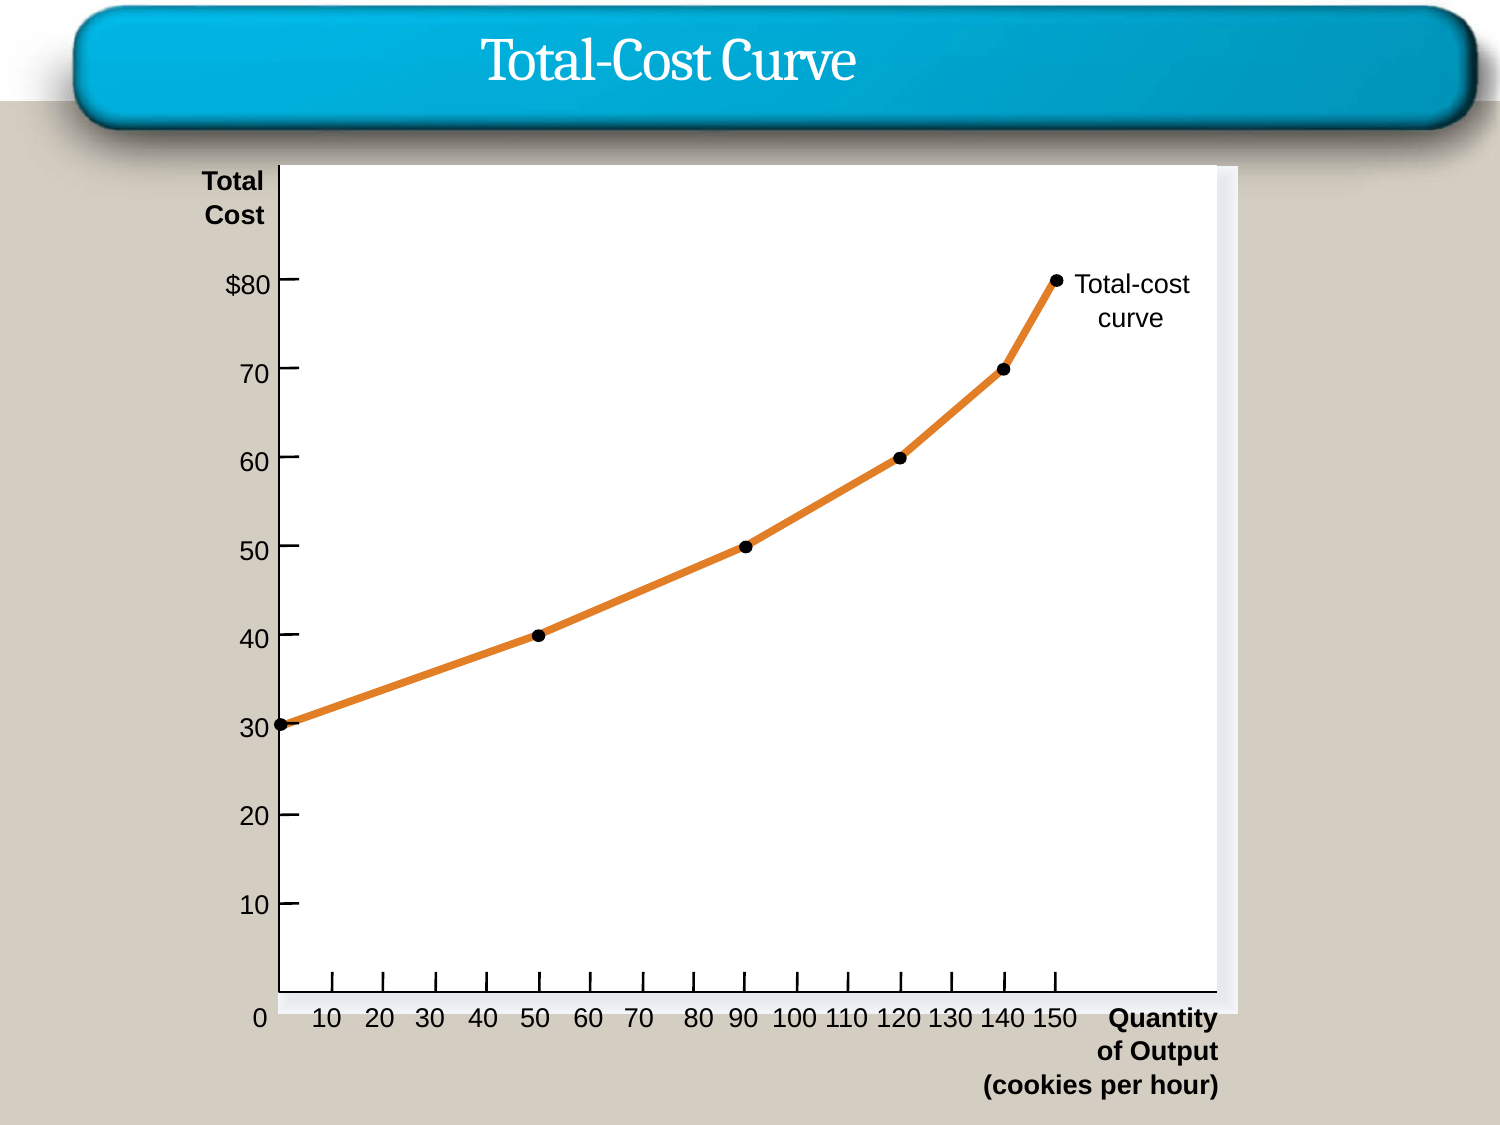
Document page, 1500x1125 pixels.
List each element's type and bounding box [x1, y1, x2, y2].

text_box [1072, 266, 1193, 334]
text_box [273, 273, 1064, 732]
picture [0, 0, 1500, 1125]
